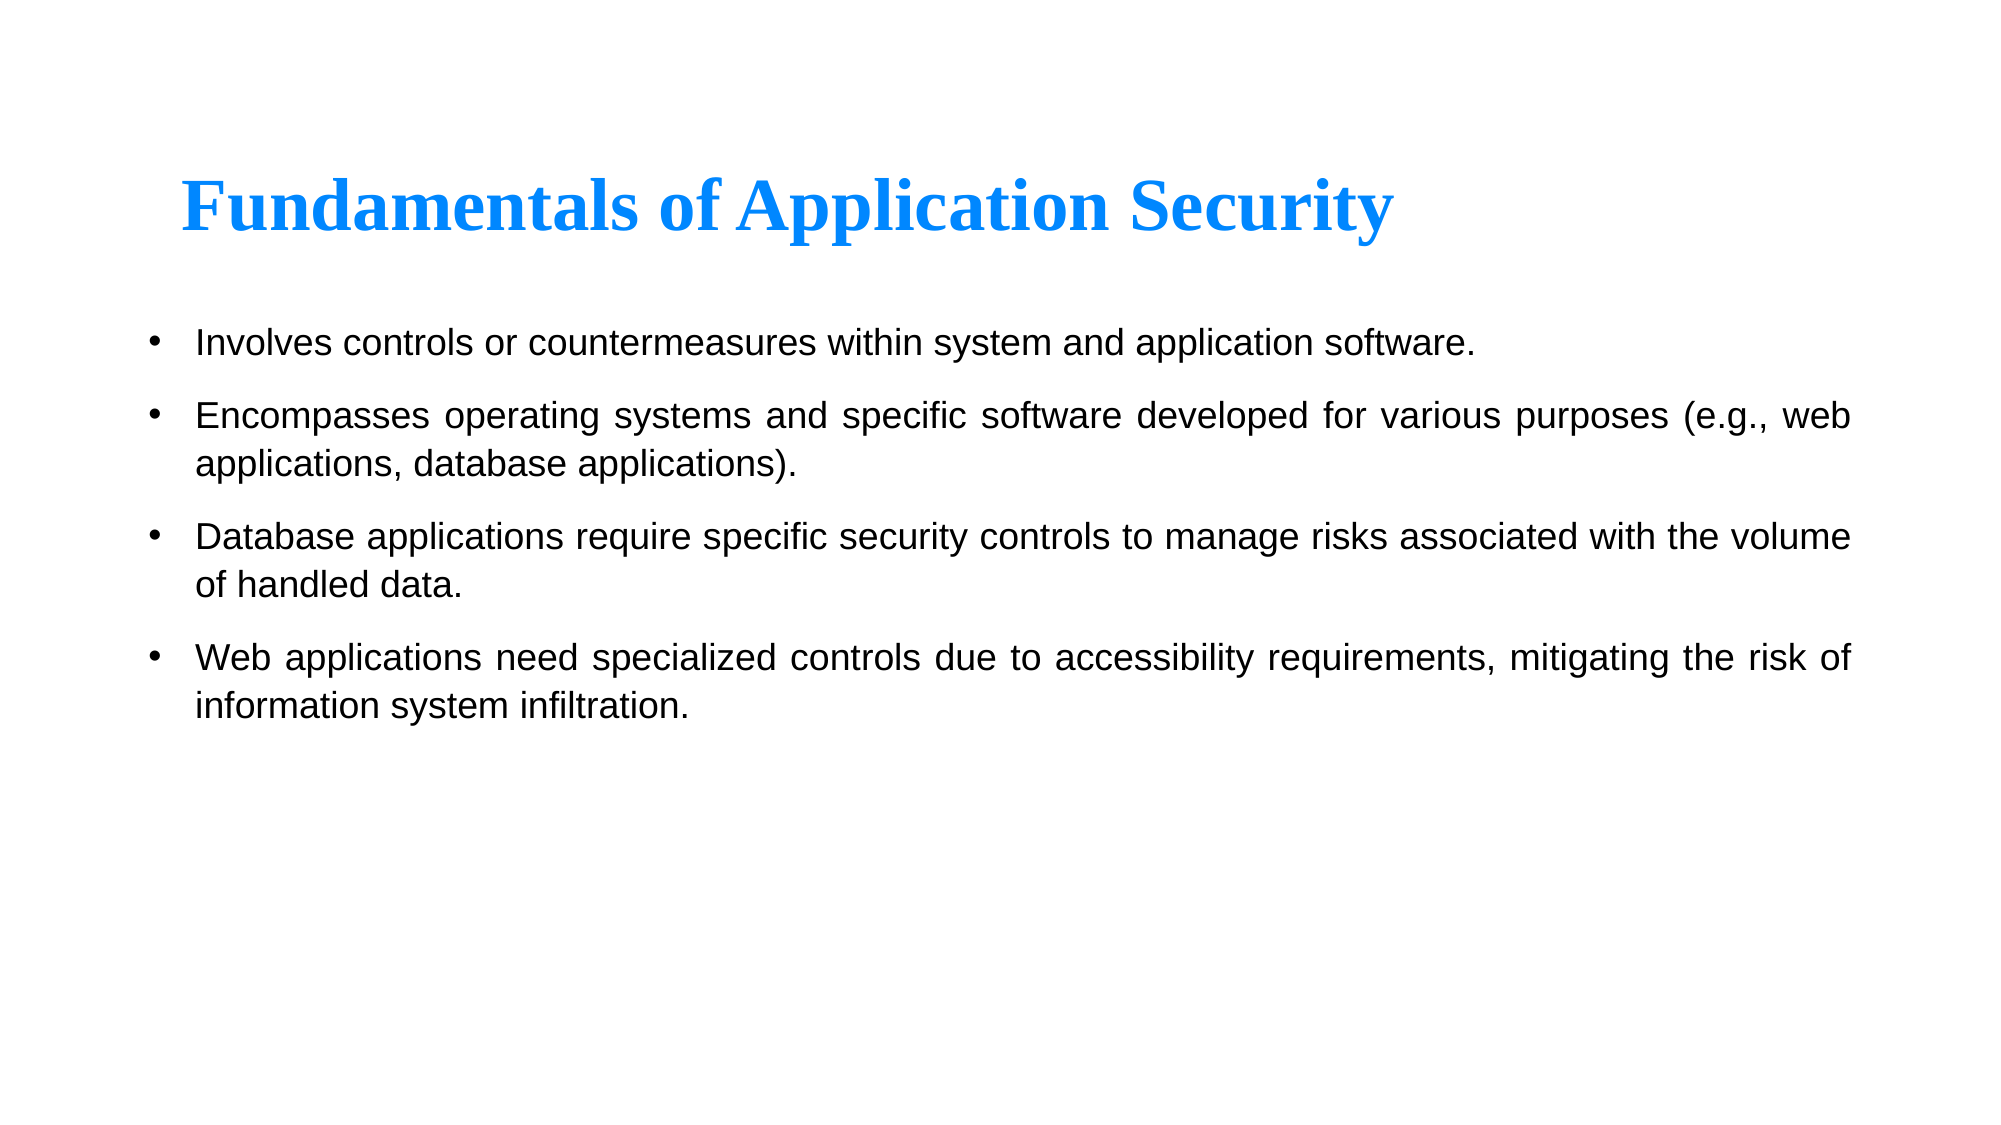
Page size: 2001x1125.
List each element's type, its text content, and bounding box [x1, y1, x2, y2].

text_box Involves controls or countermeasures within system and application software. Encompasses operating systems and specific software developed for various purposes (e.g., web applications, database applications). Database applications require specific security controls to manage risks associated with the volume of handled data. Web applications need specialized controls due to accessibility requirements, mitigating the risk of information system infiltration. [133, 307, 1867, 734]
text_box Fundamentals of Application Security [167, 142, 1900, 254]
